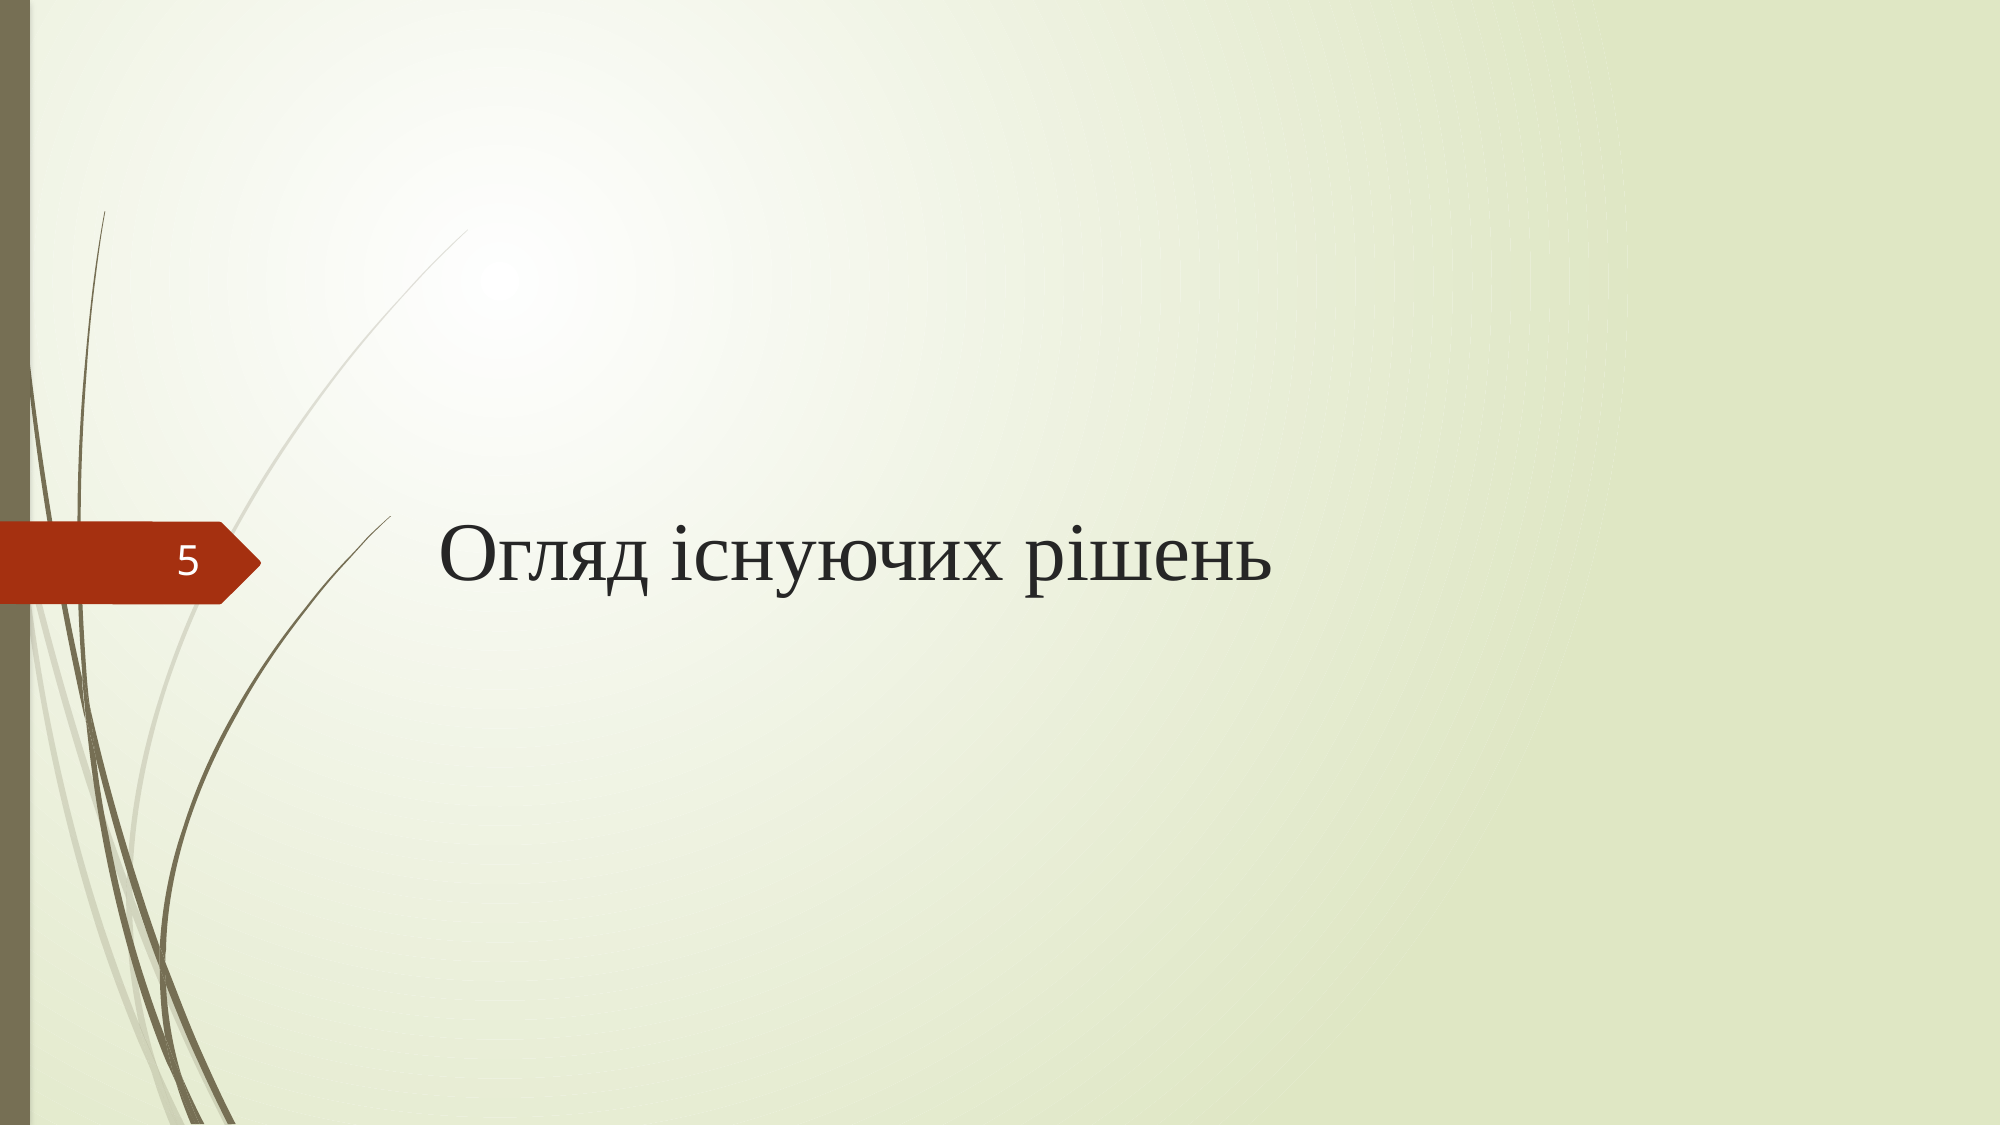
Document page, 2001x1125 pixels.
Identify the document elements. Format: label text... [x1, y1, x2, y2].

slide_number 5 [87, 532, 216, 592]
title Огляд існуючих рішень [423, 363, 1886, 605]
